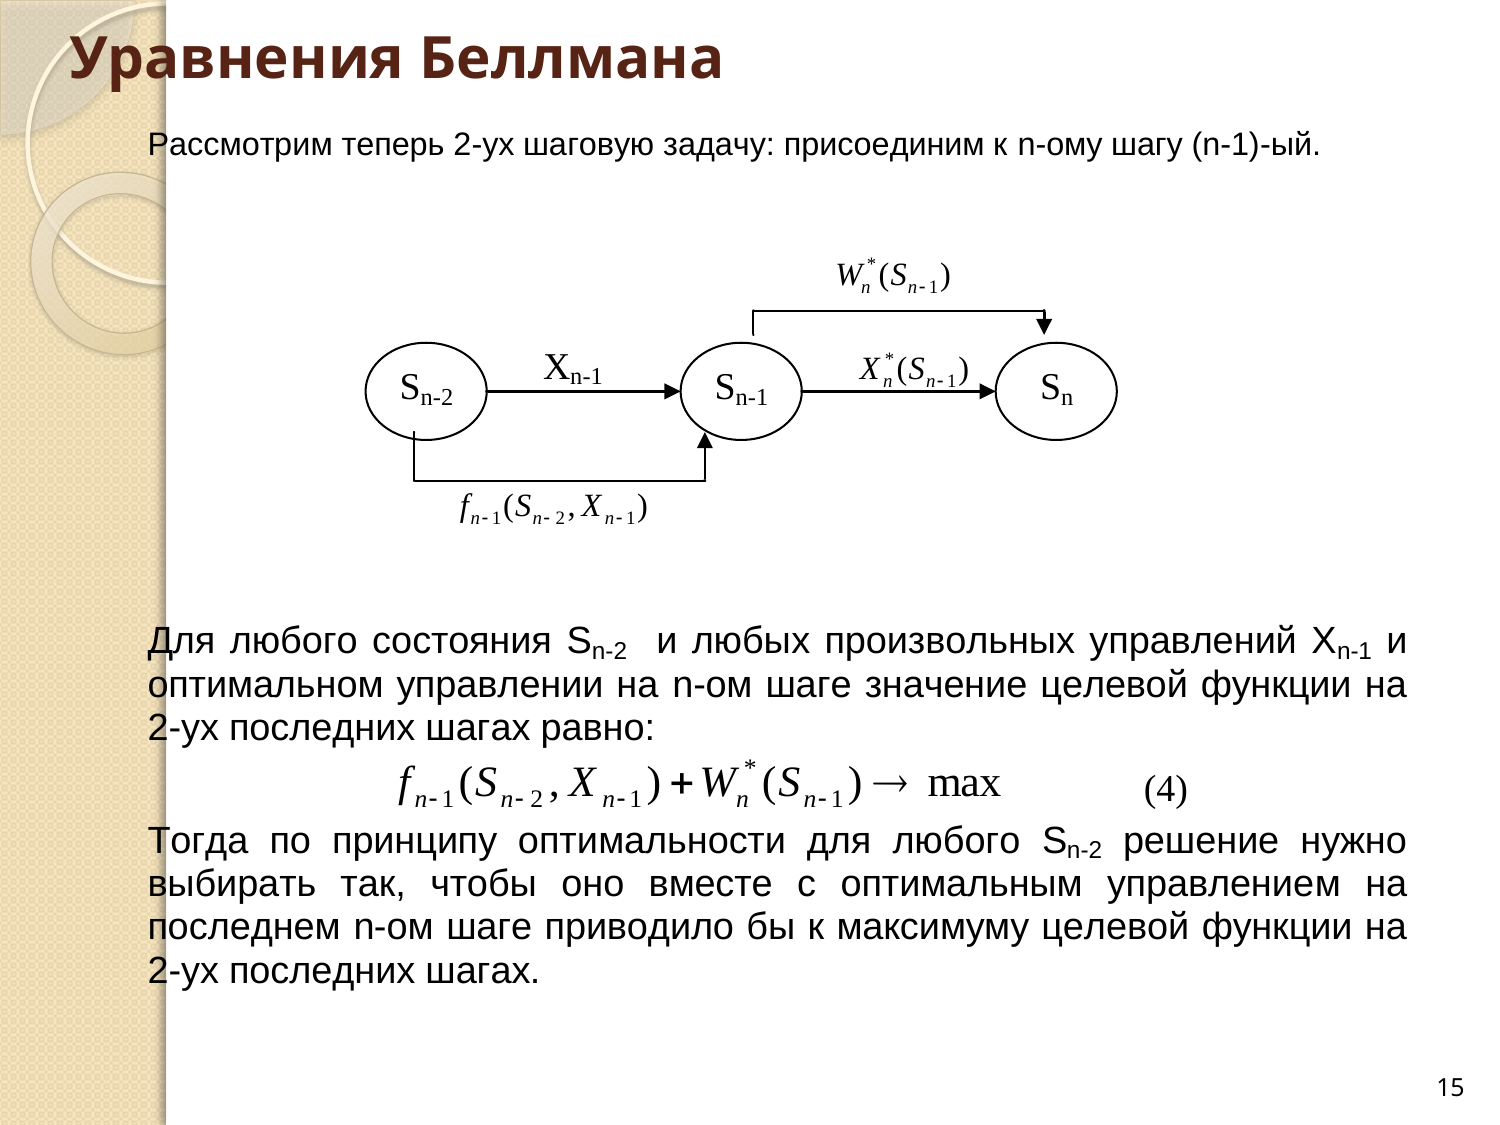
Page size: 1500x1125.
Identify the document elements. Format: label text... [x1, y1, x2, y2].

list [147, 125, 1411, 1036]
title Уравнения Беллмана [54, 3, 1496, 108]
slide_number 15 [1413, 1034, 1488, 1113]
